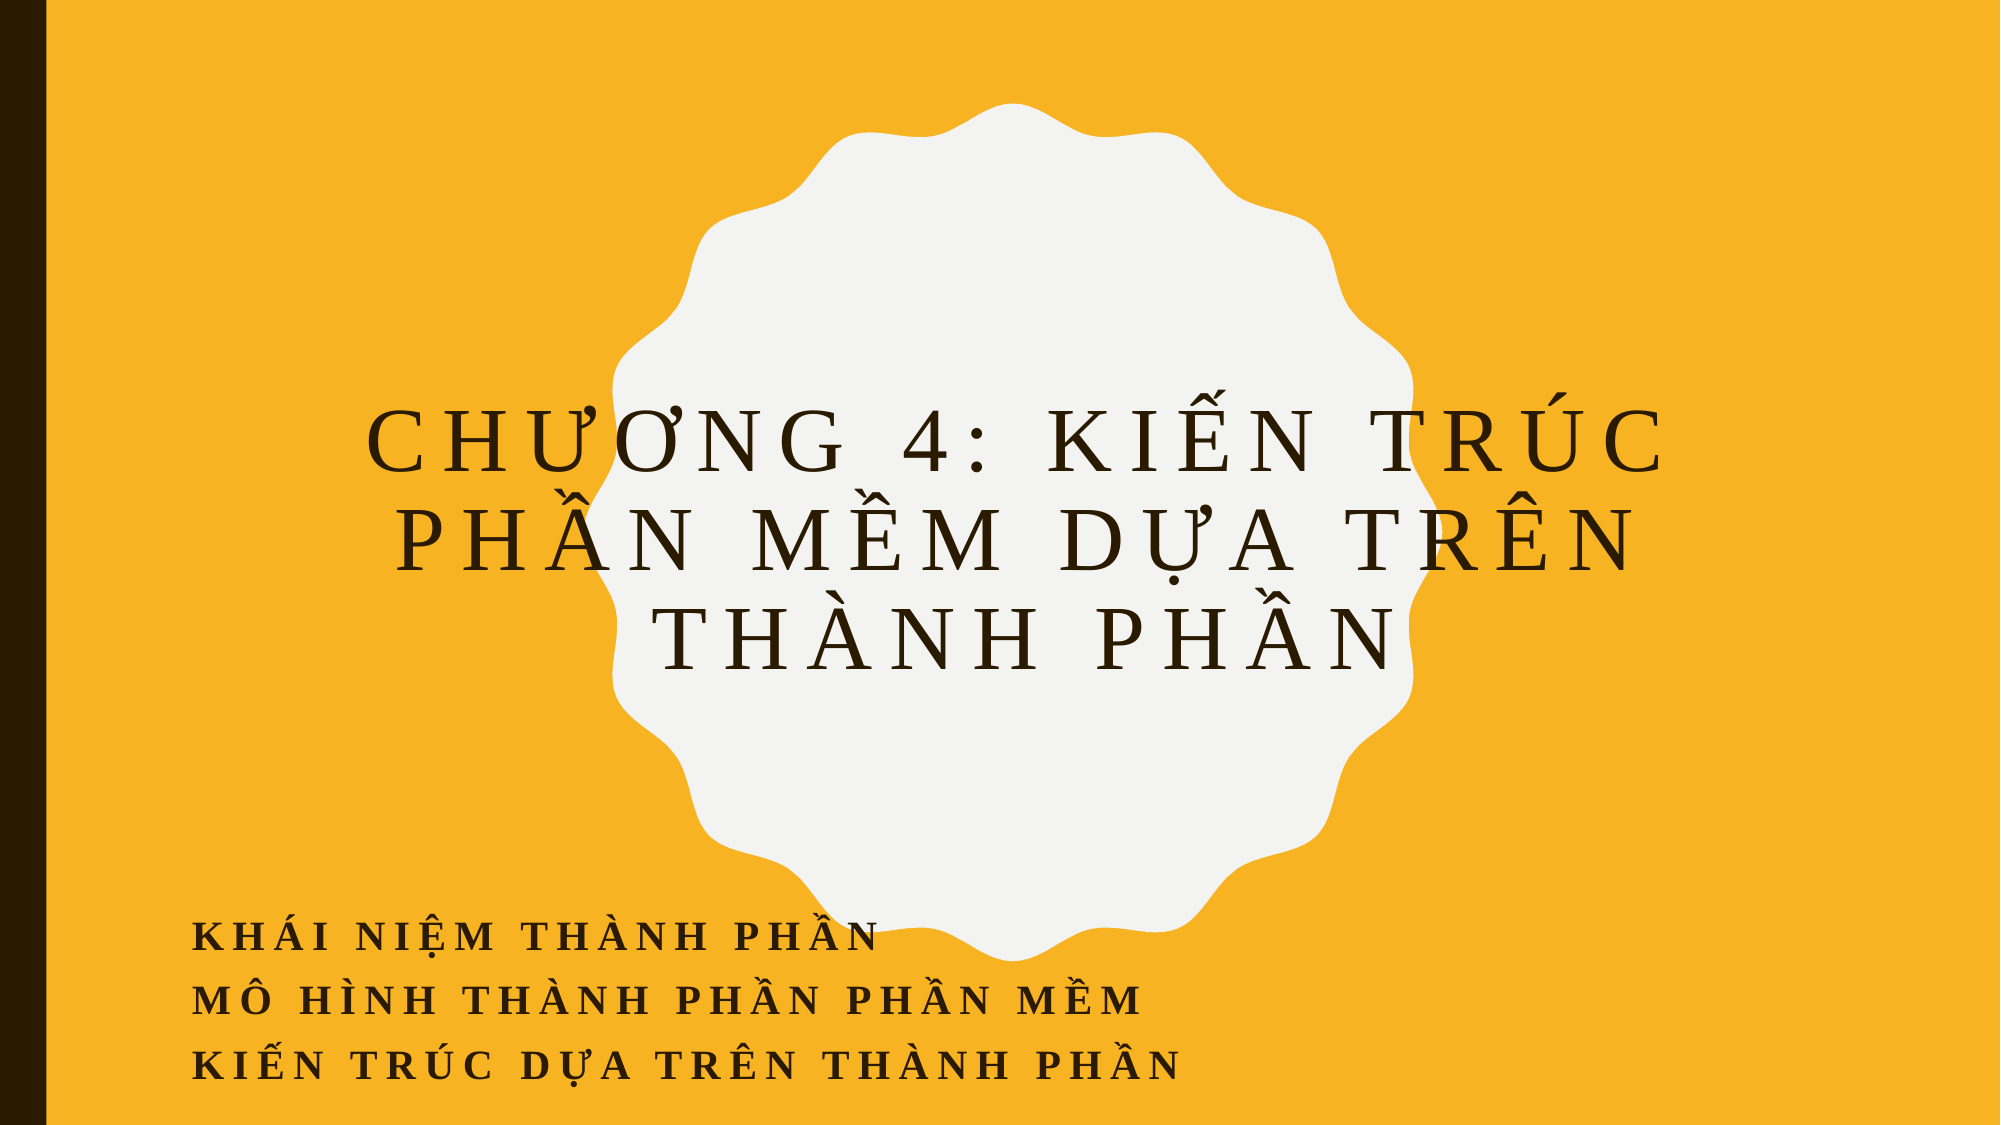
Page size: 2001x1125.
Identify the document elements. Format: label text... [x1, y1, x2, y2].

title Chương 4: kiến trúc phần mềm dựa trên thành phần [176, 180, 1870, 901]
subtitle Khái niệm thành phần Mô hình thành phần phần mềm Kiến trúc dựa trên thành phần [176, 901, 1965, 1103]
